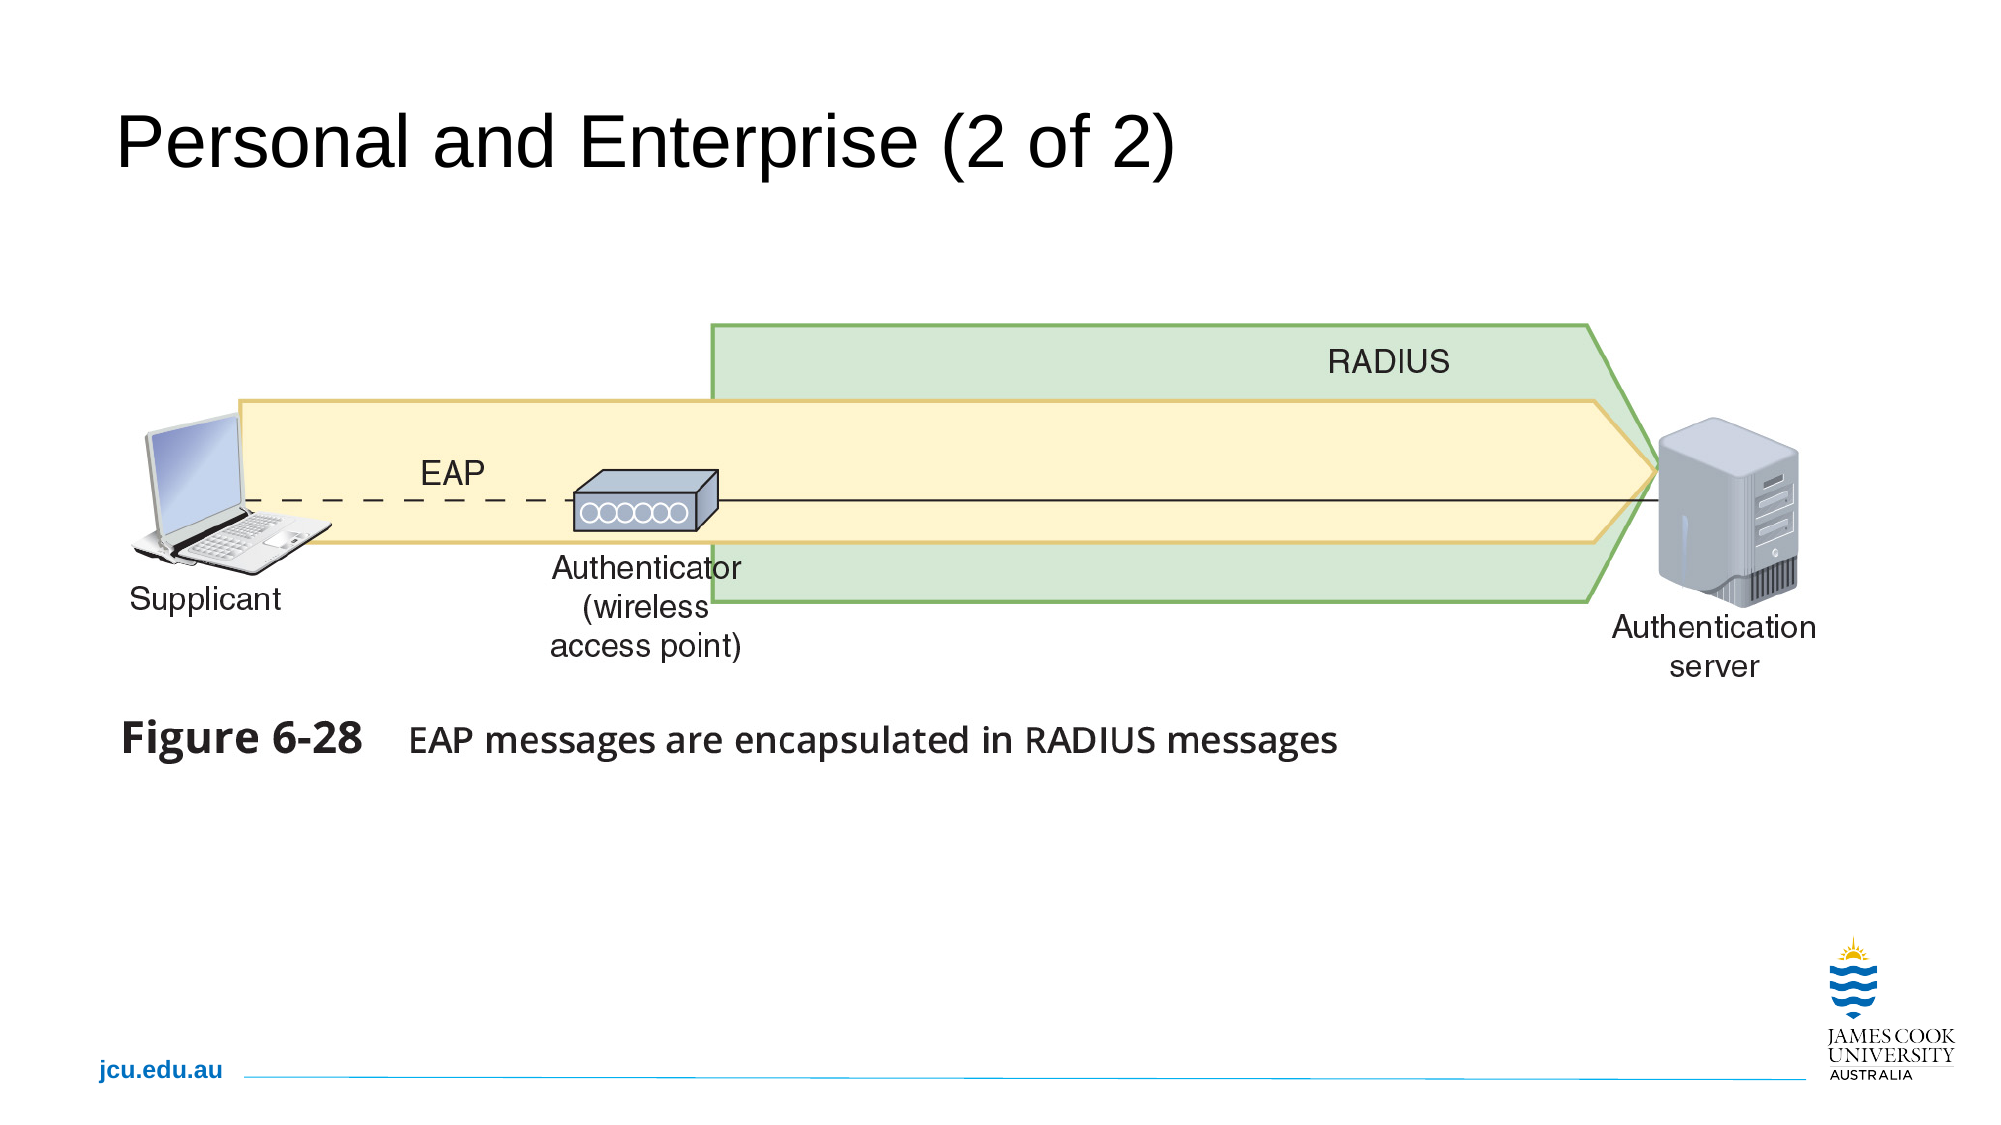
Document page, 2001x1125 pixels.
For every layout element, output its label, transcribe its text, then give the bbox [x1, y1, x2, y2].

title Personal and Enterprise (2 of 2) [100, 95, 1863, 278]
picture [1827, 934, 1956, 1080]
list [122, 321, 1816, 765]
